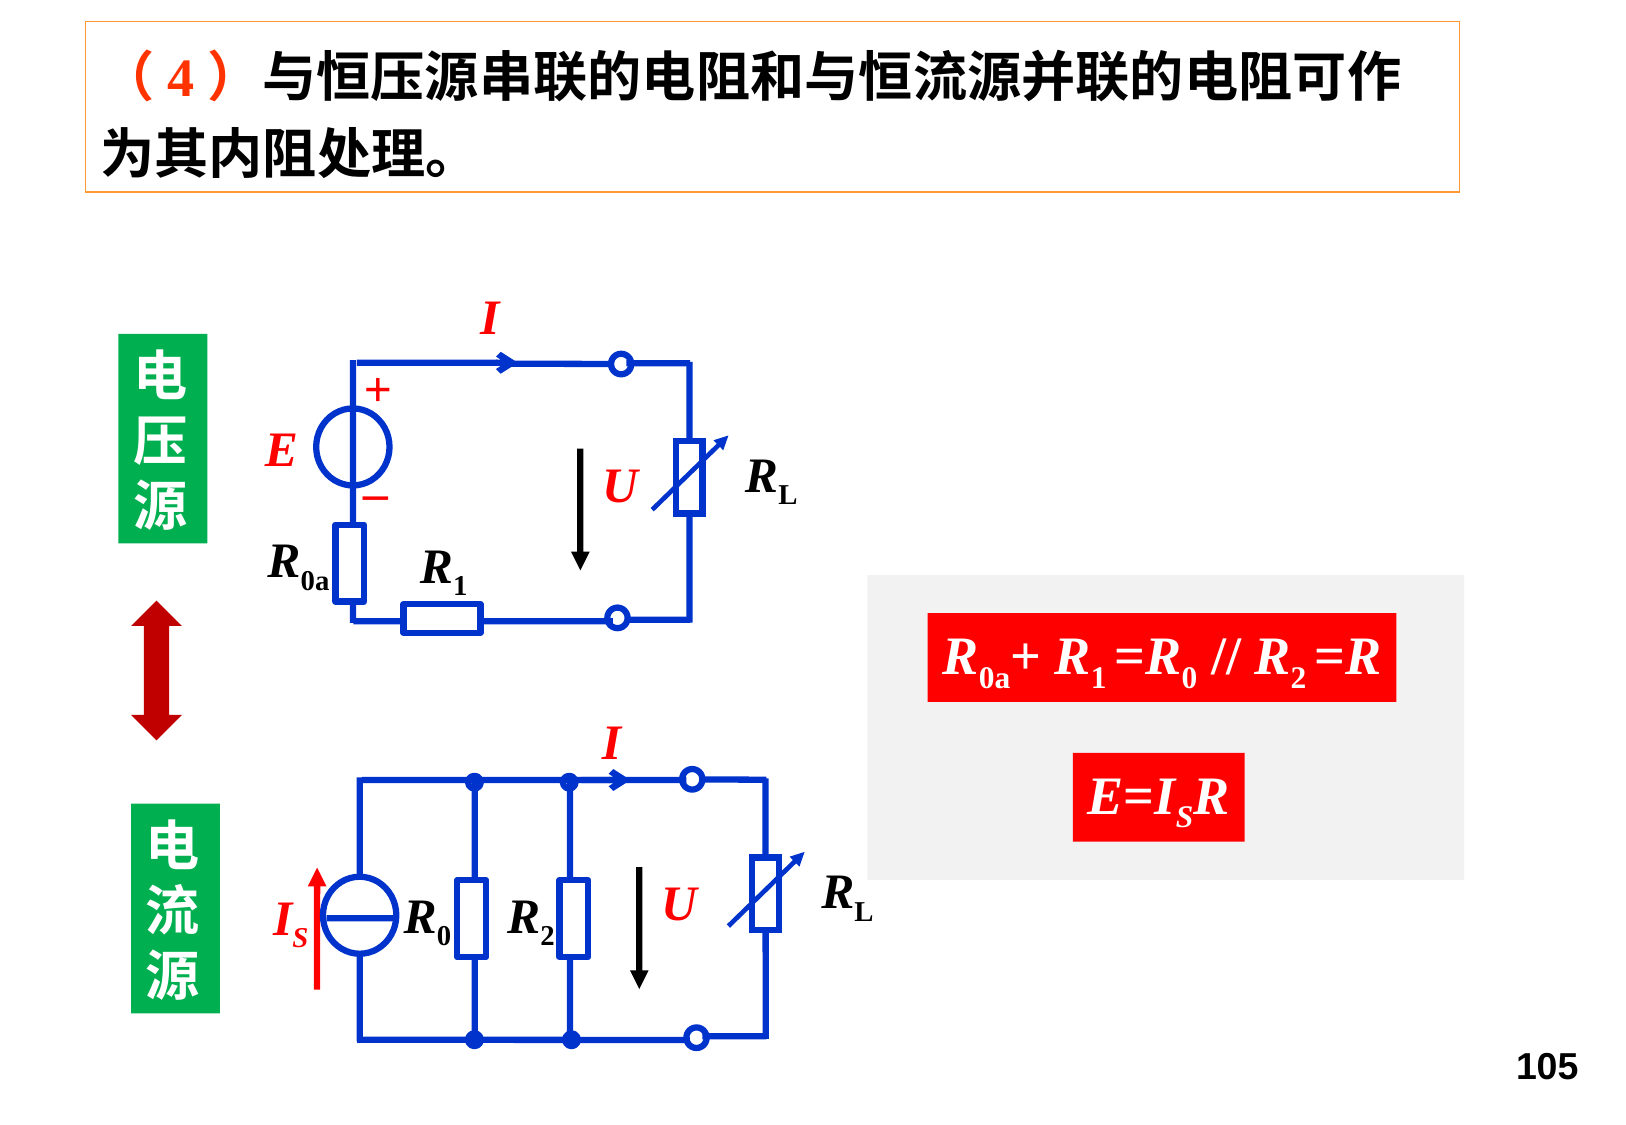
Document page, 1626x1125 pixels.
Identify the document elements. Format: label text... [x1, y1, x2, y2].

text_box [865, 573, 1466, 882]
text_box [658, 361, 815, 623]
text_box E=ISR [1072, 752, 1245, 842]
text_box R0a+ R1 =R0 // R2 =R [927, 613, 1397, 702]
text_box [254, 701, 713, 1049]
text_box 电压源 [118, 333, 208, 544]
text_box [129, 598, 184, 743]
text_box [717, 778, 891, 1040]
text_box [248, 276, 654, 634]
text_box 电流源 [131, 803, 220, 1014]
text_box （4）与恒压源串联的电阻和与恒流源并联的电阻可作为其内阻处理。 [85, 21, 1460, 193]
